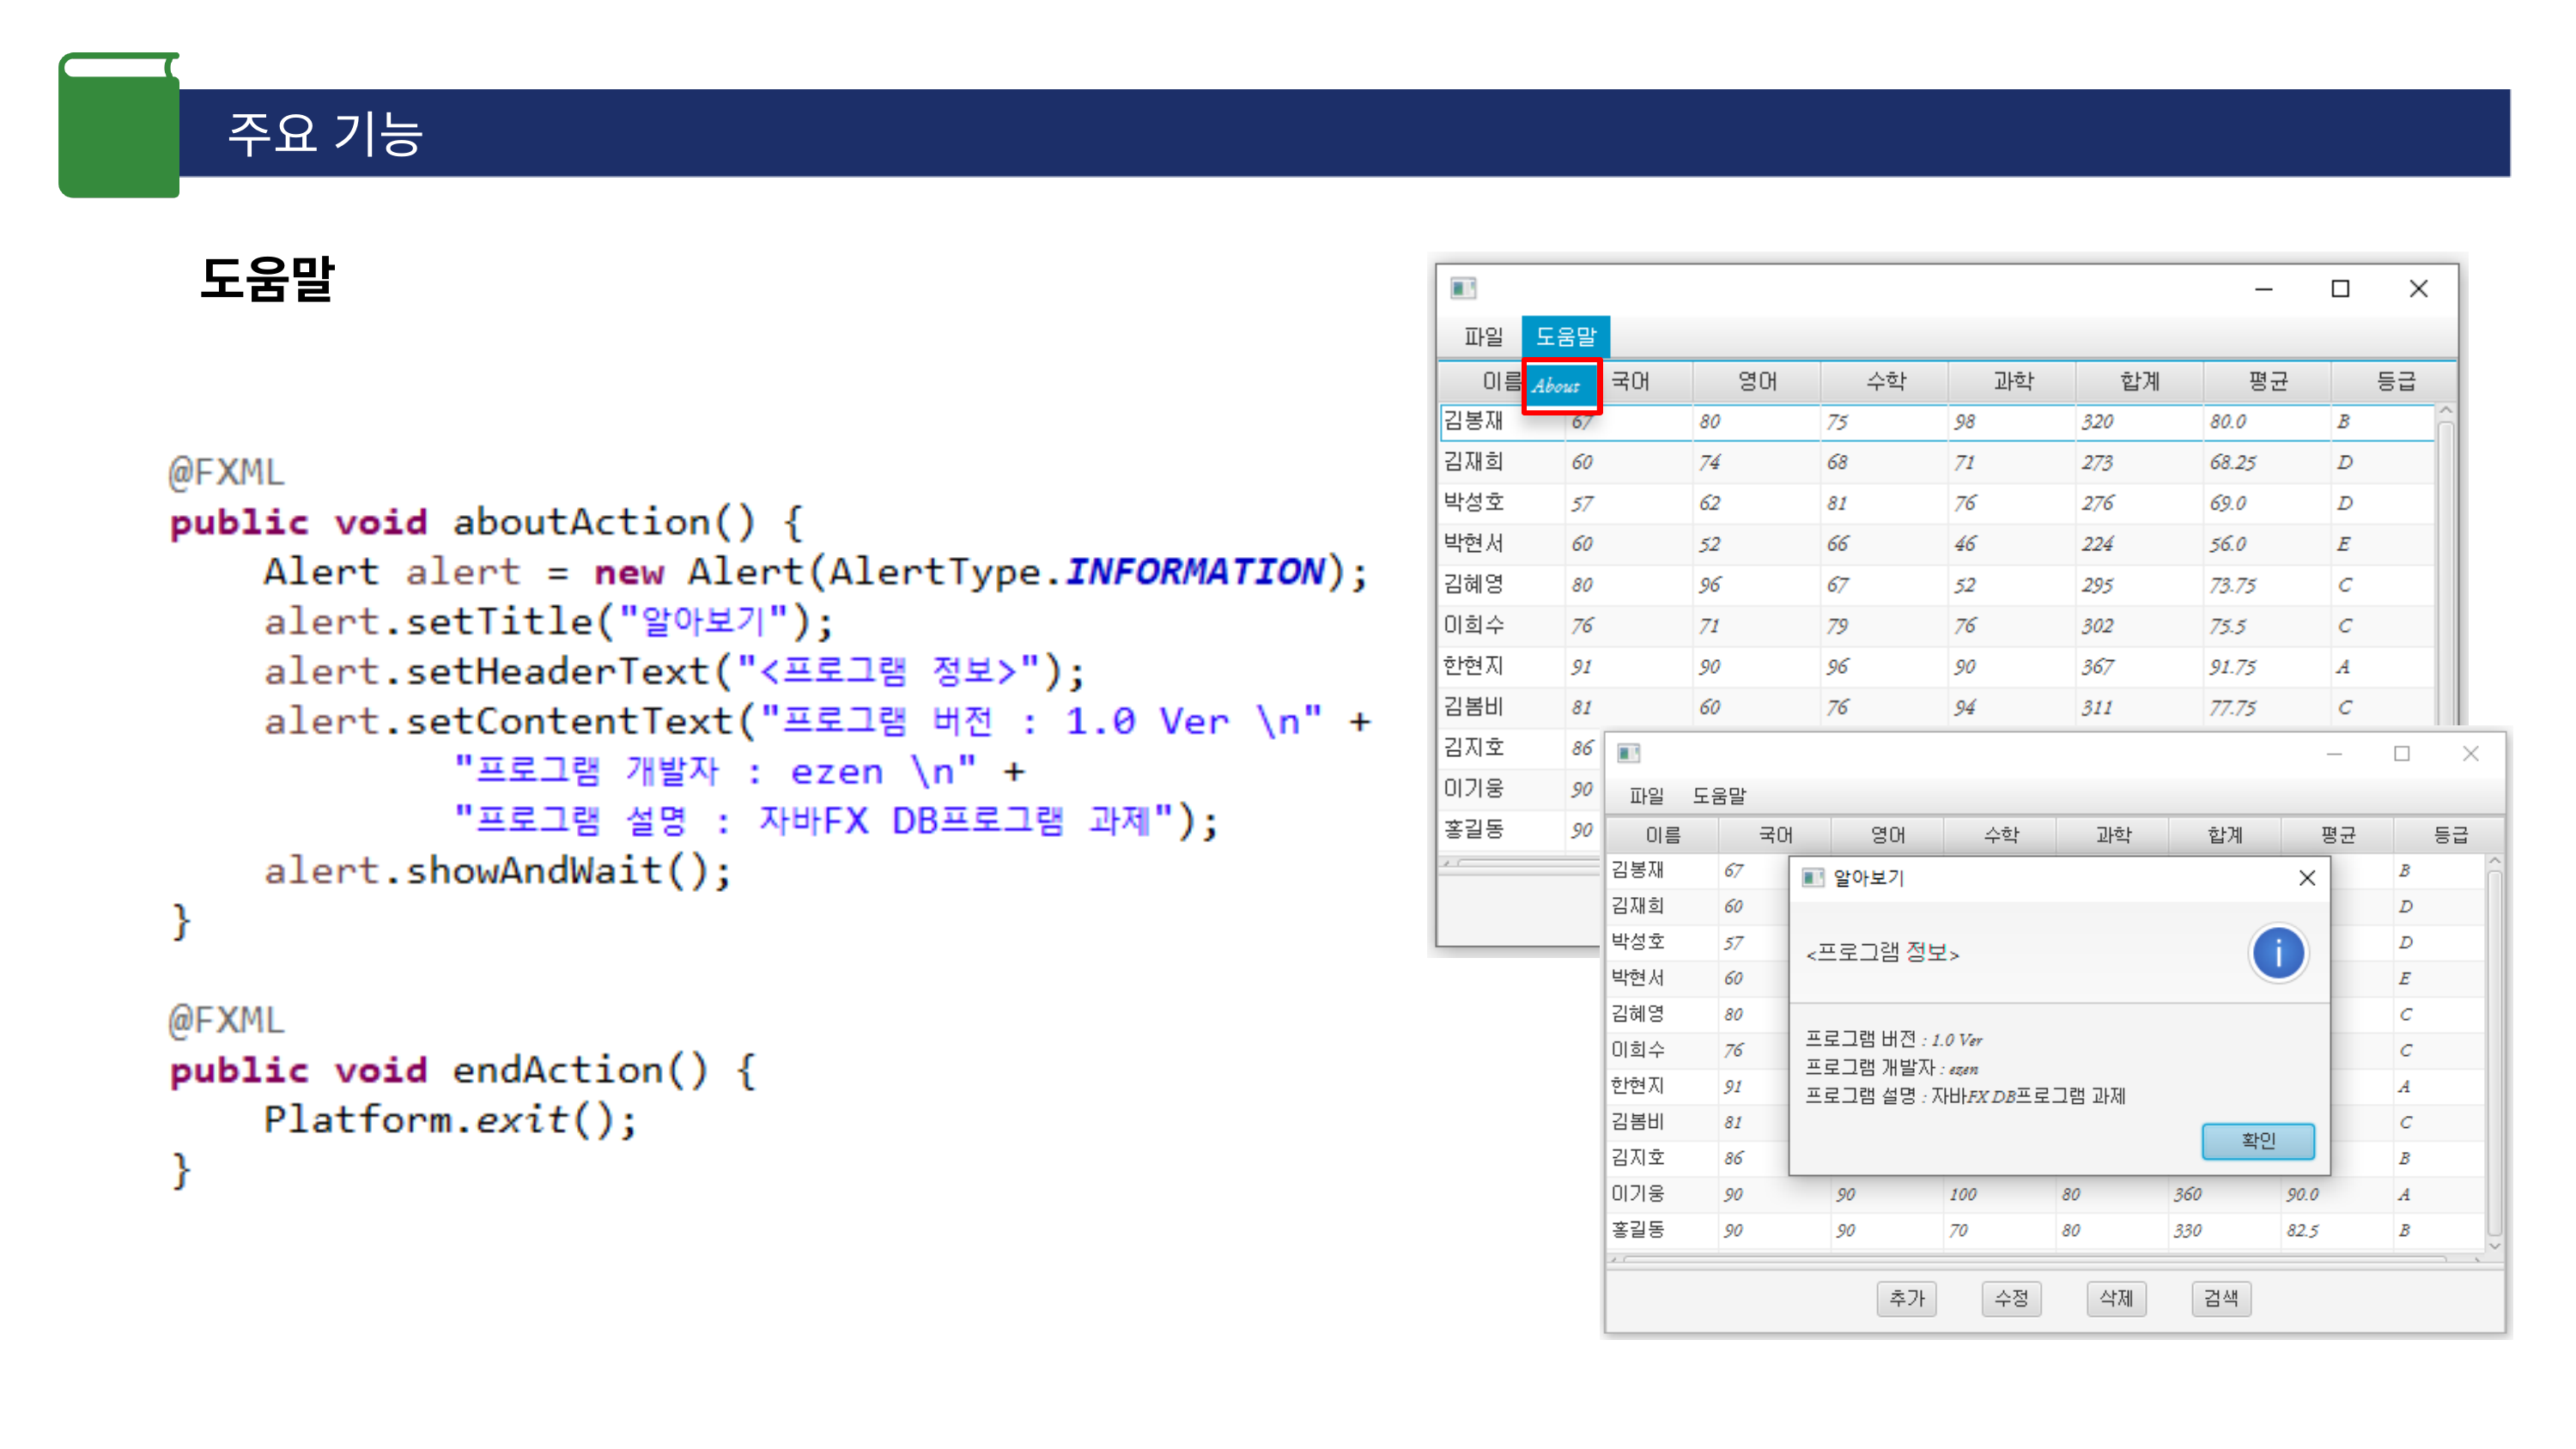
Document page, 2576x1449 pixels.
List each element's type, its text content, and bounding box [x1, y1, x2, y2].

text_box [58, 52, 180, 199]
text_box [185, 89, 2512, 178]
text_box 도움말 [186, 242, 350, 315]
picture [114, 252, 2513, 1340]
